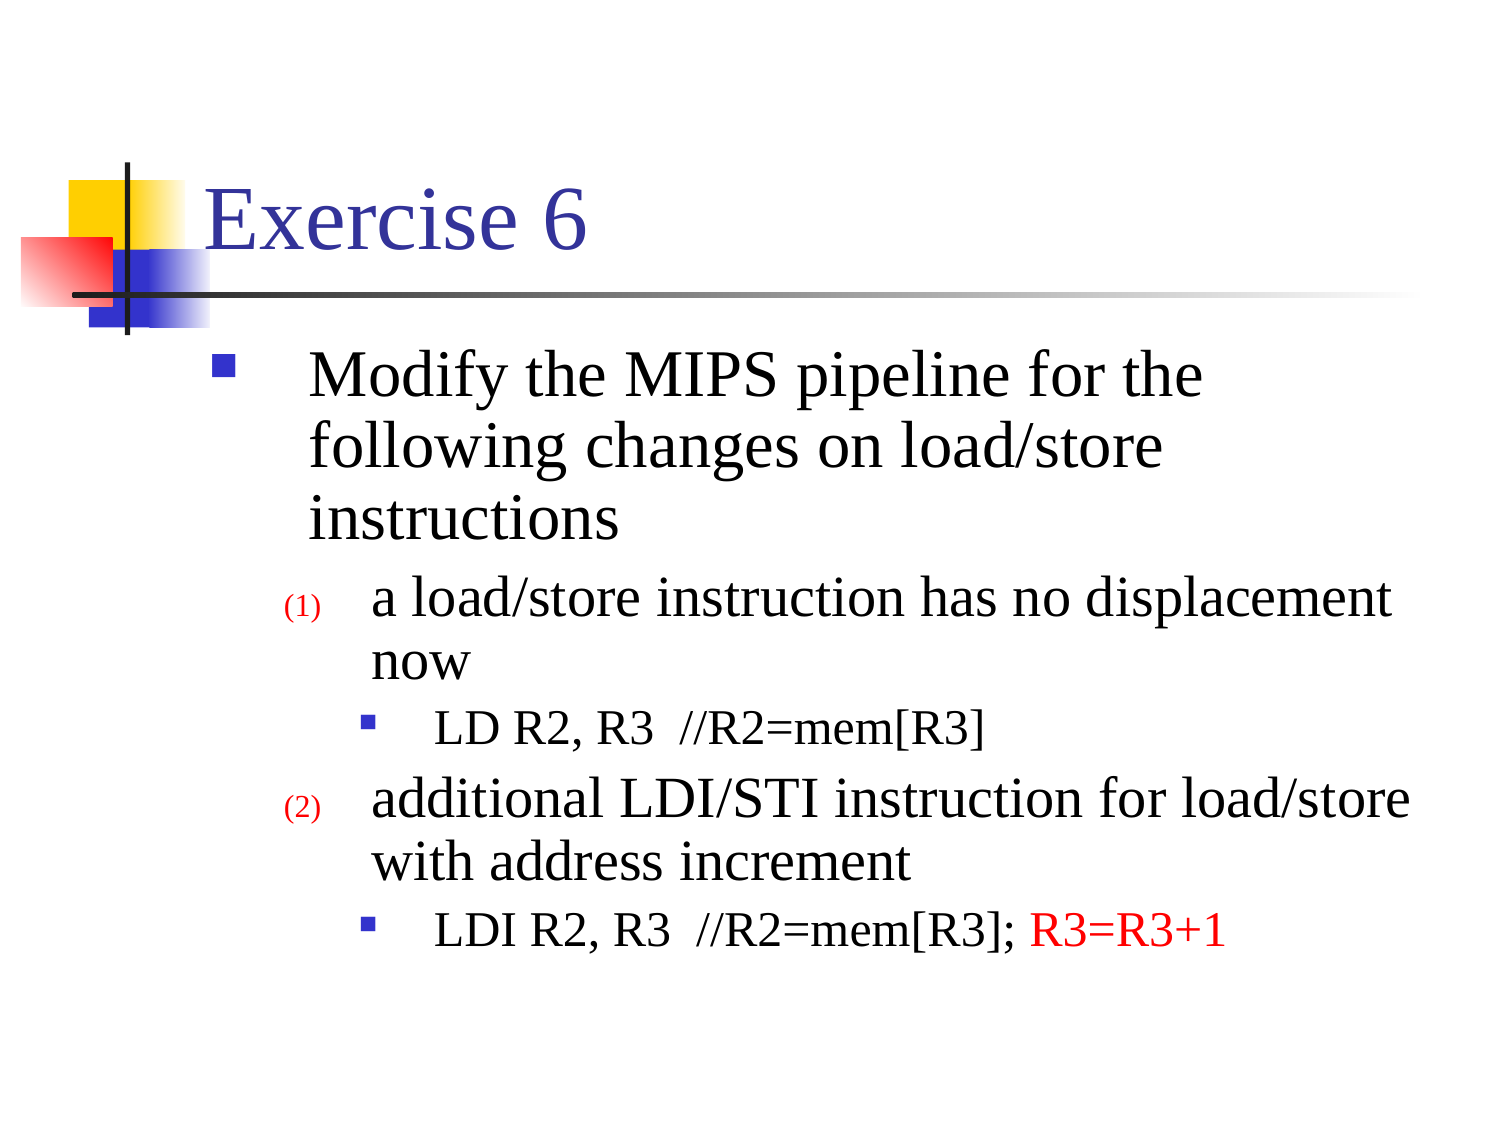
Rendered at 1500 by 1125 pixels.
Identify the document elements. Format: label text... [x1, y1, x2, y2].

list Modify the MIPS pipeline for the following changes on load/store instructions a load/store instruction has no displacement now LD R2, R3 //R2=mem[R3] additional LDI/STI instruction for load/store with address increment LDI R2, R3 //R2=mem[R3]; R3=R3+1 [193, 330, 1470, 1007]
title Exercise 6 [188, 34, 1468, 276]
